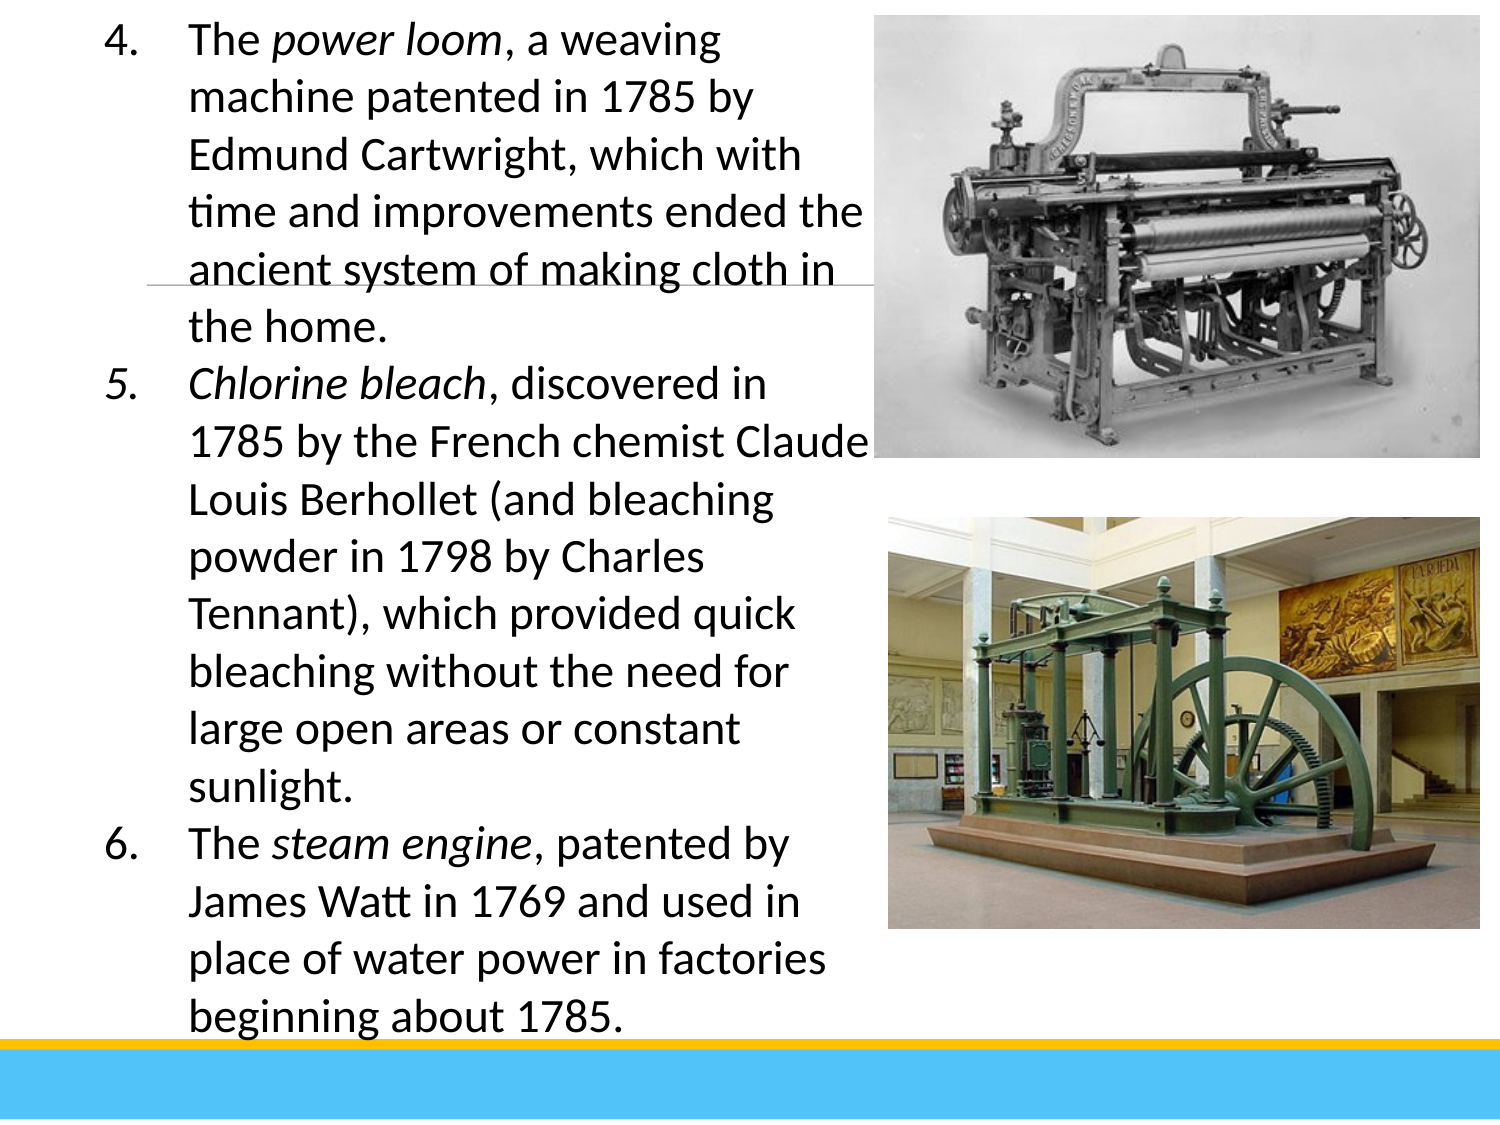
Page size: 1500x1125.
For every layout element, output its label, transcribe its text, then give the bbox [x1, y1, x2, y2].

picture [888, 517, 1480, 929]
picture [874, 14, 1480, 458]
text_box The power loom, a weaving machine patented in 1785 by Edmund Cartwright, which with time and improvements ended the ancient system of making cloth in the home. Chlorine bleach, discovered in 1785 by the French chemist Claude Louis Berhollet (and bleaching powder in 1798 by Charles Tennant), which provided quick bleaching without the need for large open areas or constant sunlight. The steam engine, patented by James Watt in 1769 and used in place of water power in factories beginning about 1785. [14, 0, 889, 1049]
